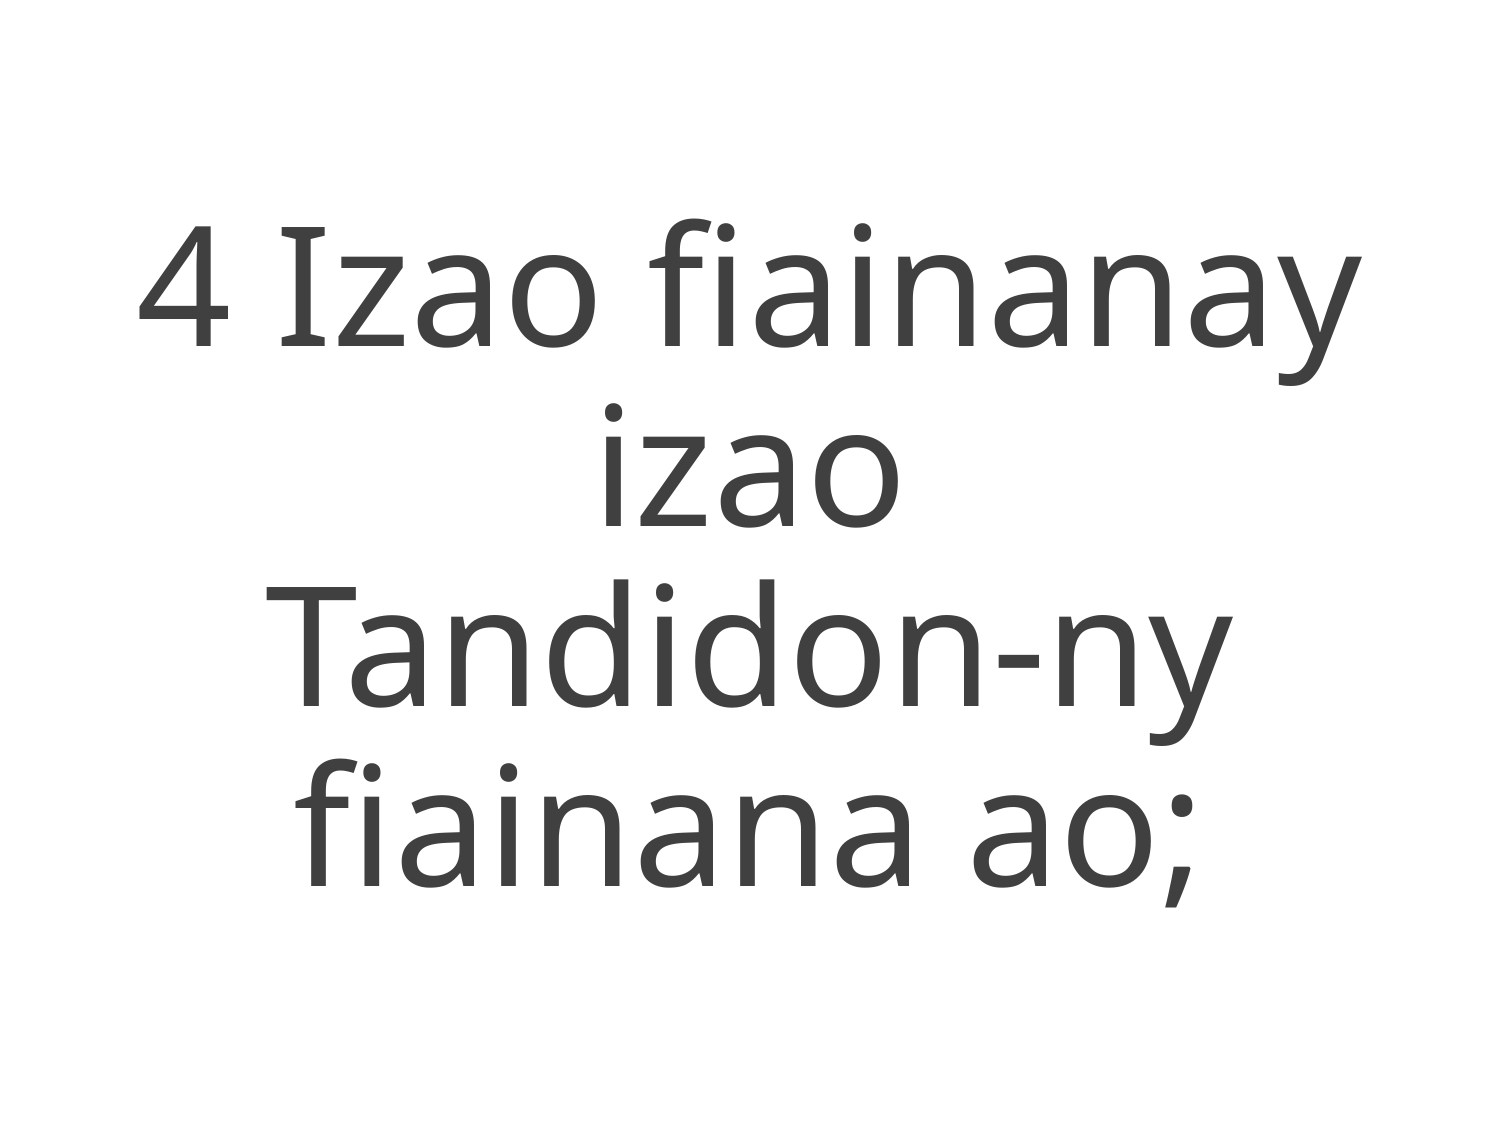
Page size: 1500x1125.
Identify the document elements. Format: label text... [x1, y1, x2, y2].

title 4 Izao fiainanay izao Tandidon-ny fiainana ao; [0, 453, 1500, 672]
